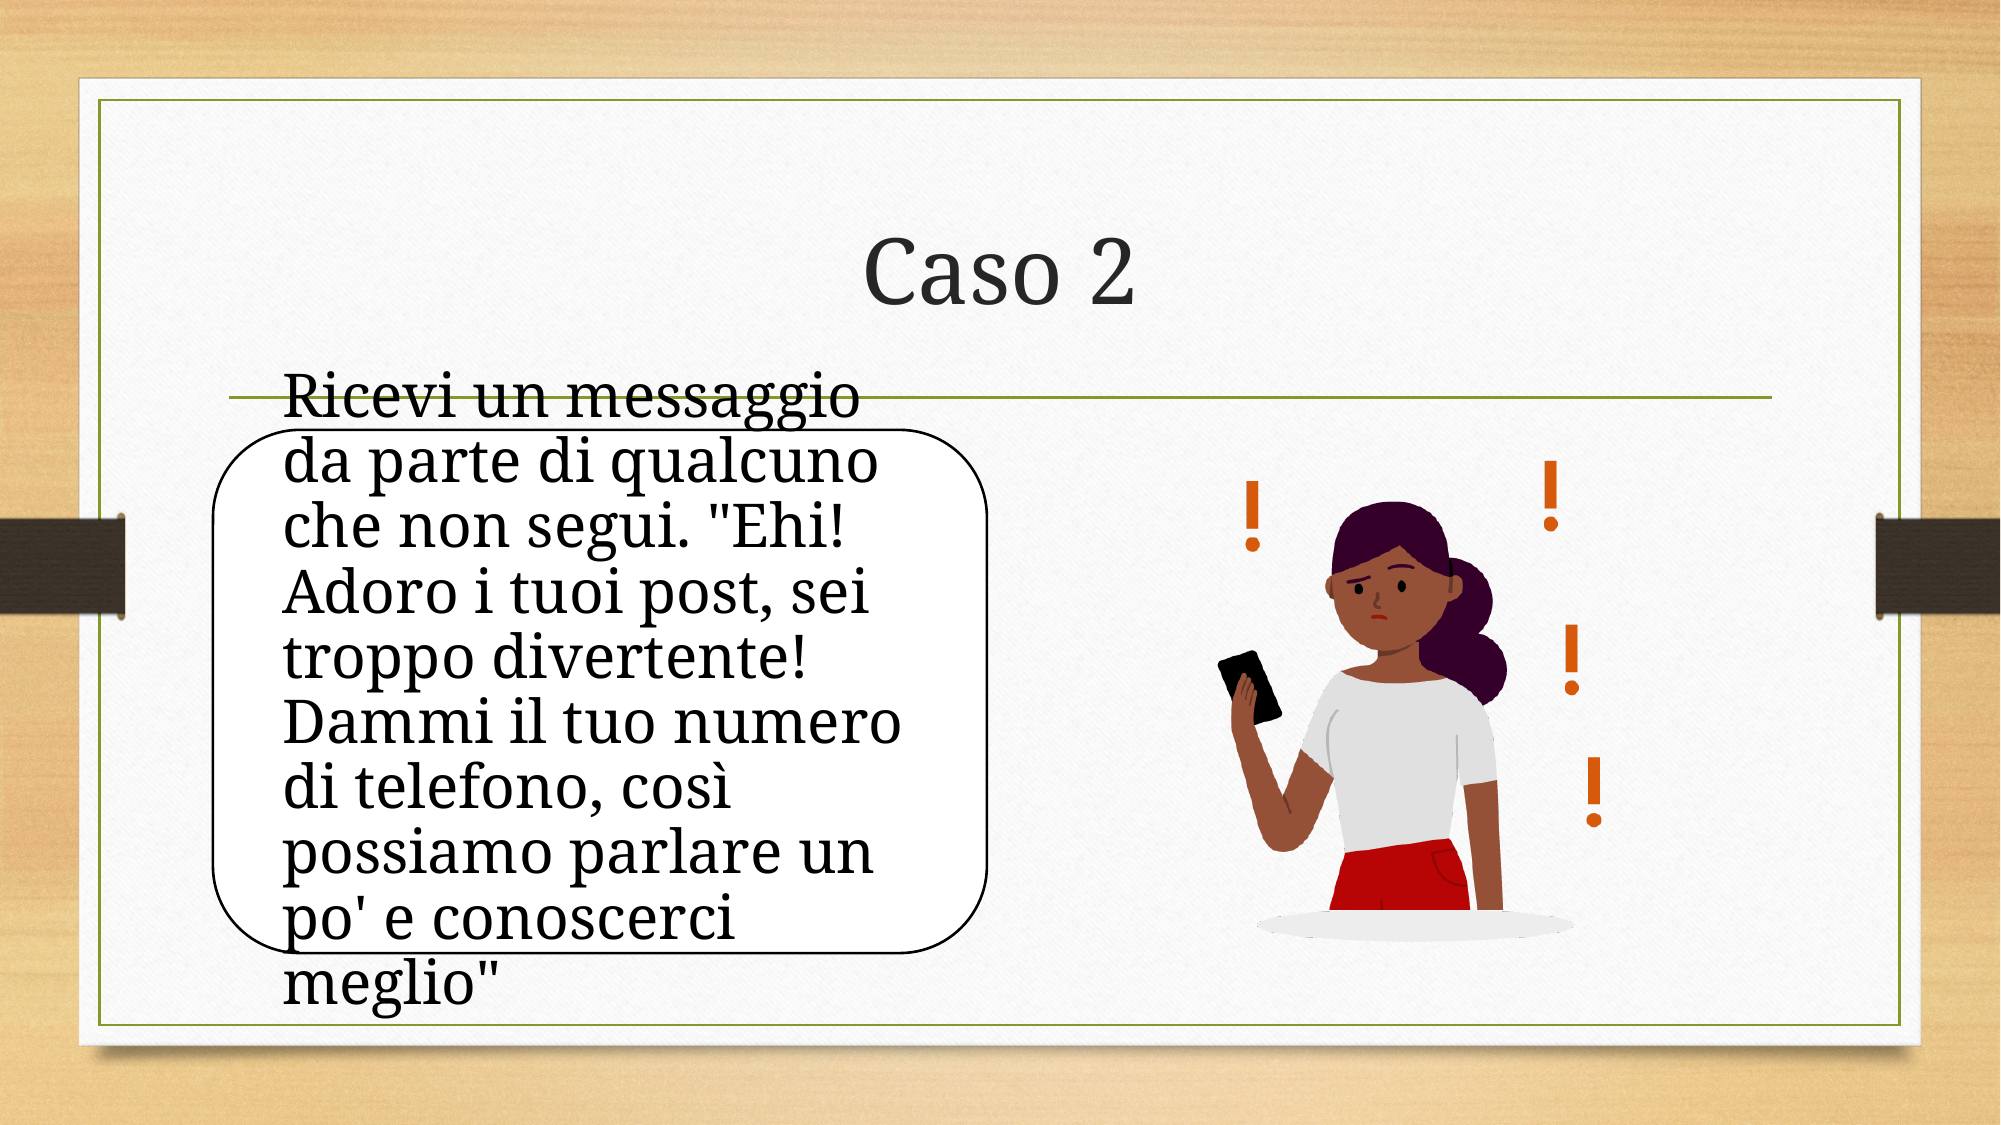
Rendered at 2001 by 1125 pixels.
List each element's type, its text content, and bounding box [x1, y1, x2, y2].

title Caso 2 [212, 161, 1788, 375]
picture [0, 0, 2001, 1125]
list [212, 419, 988, 964]
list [1170, 419, 1632, 964]
